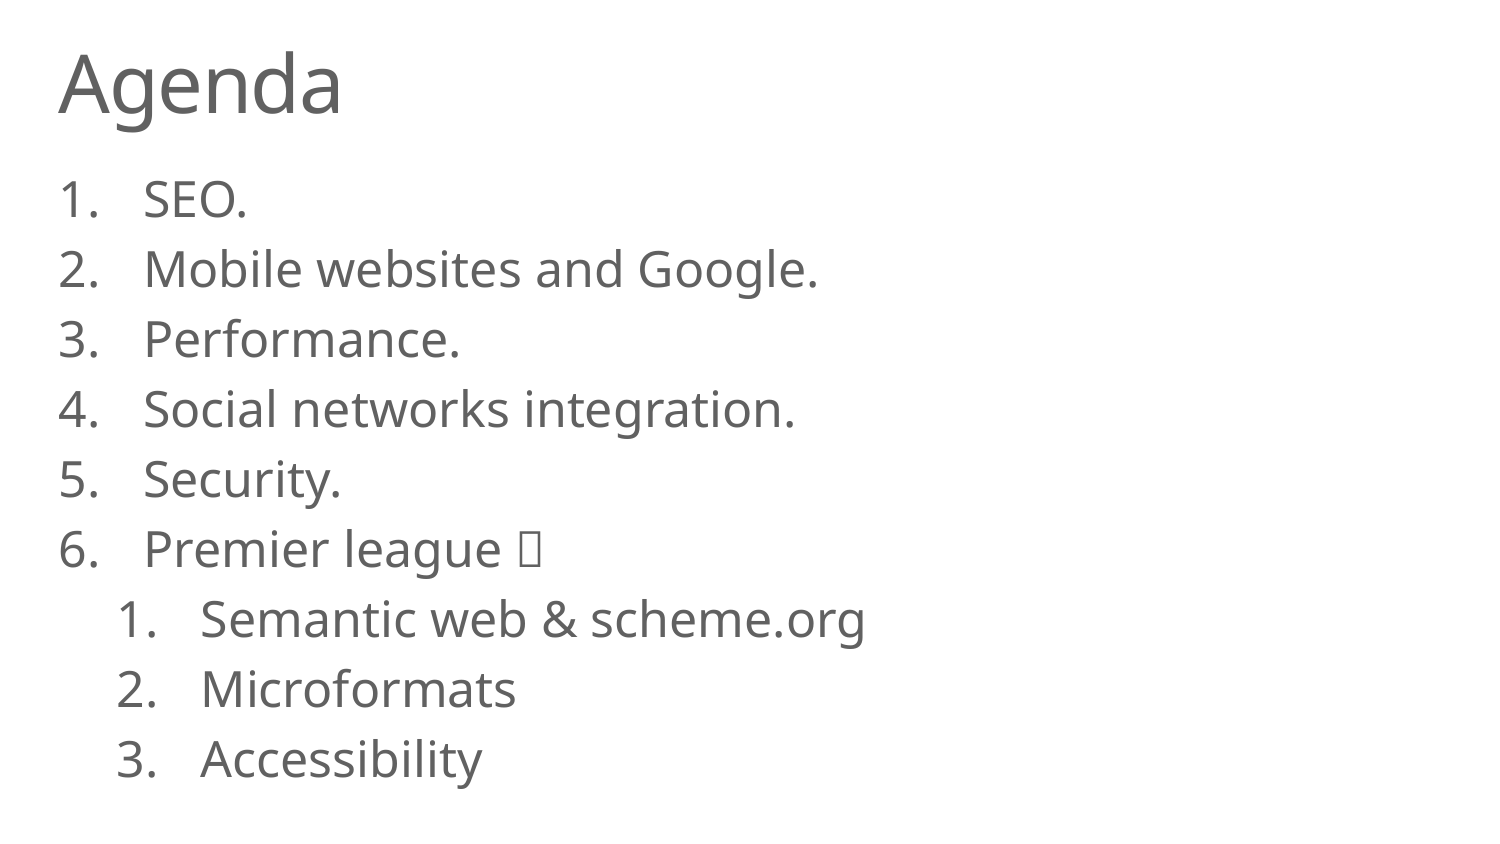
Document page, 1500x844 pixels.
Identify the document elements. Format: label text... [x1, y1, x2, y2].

list SEO. Mobile websites and Google. Performance. Social networks integration. Security. Premier league  Semantic web & scheme.org Microformats Accessibility [44, 160, 1429, 844]
title Agenda [44, 35, 1456, 147]
